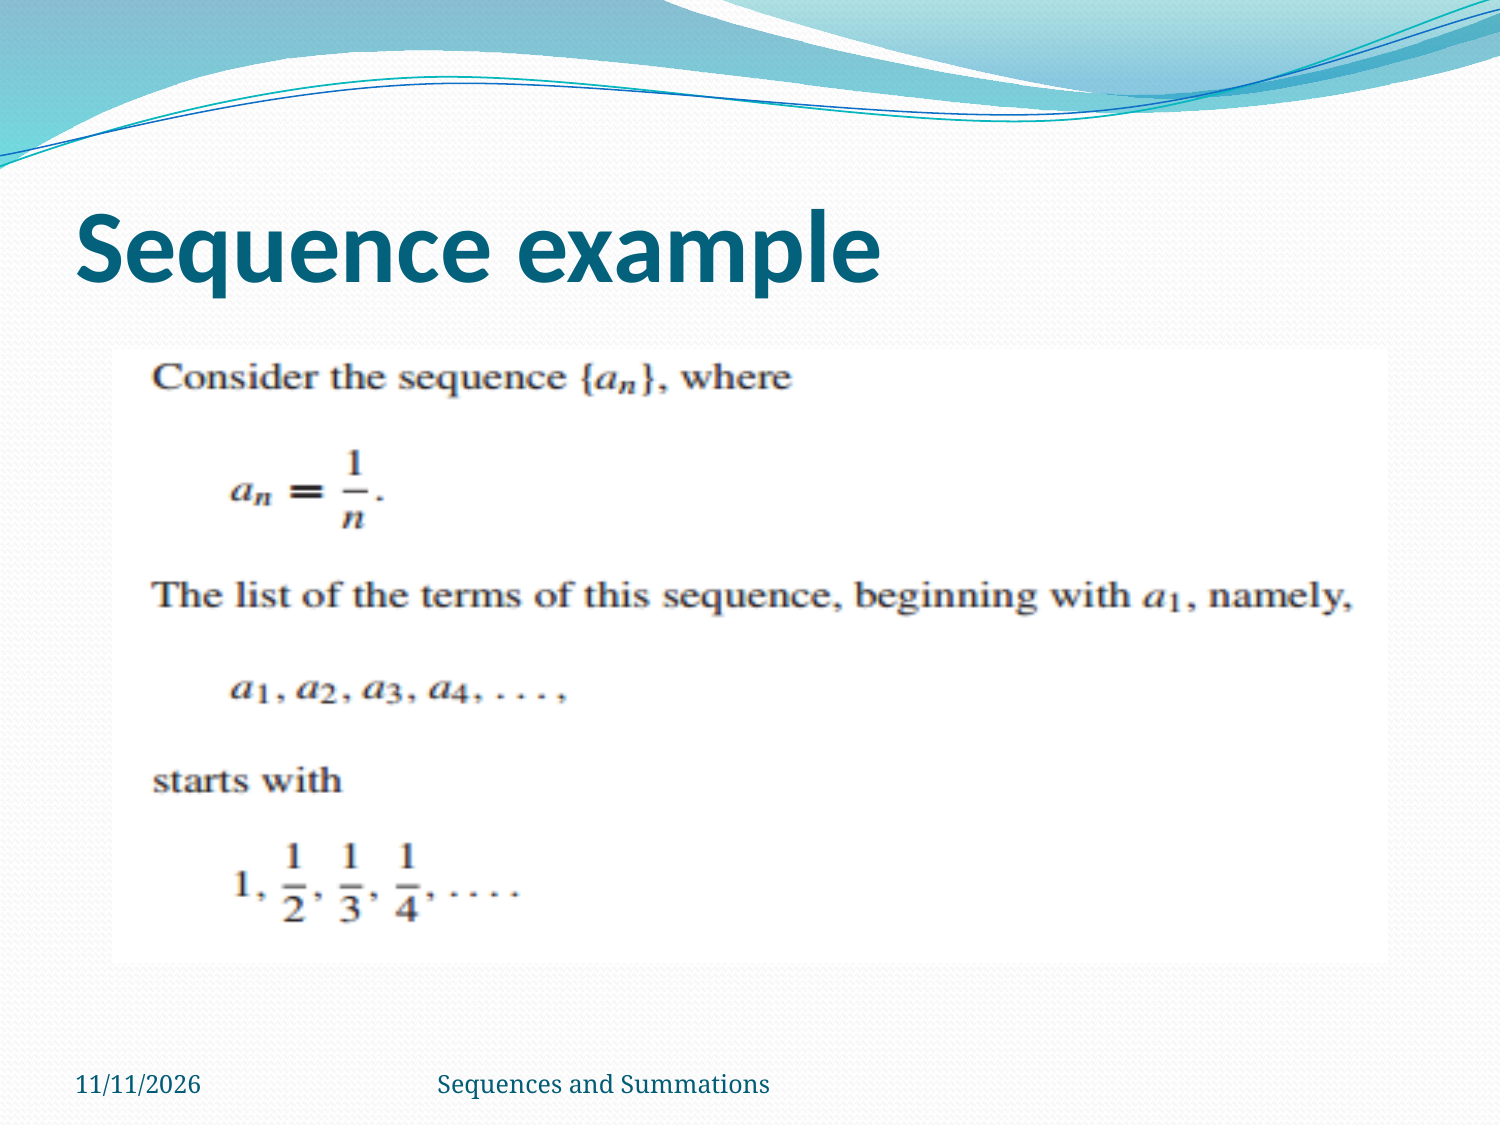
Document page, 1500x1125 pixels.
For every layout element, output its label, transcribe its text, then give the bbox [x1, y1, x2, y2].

title Sequence example [75, 115, 1425, 303]
footer Sequences and Summations [437, 1042, 988, 1103]
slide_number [75, 1042, 425, 1103]
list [112, 349, 1388, 963]
